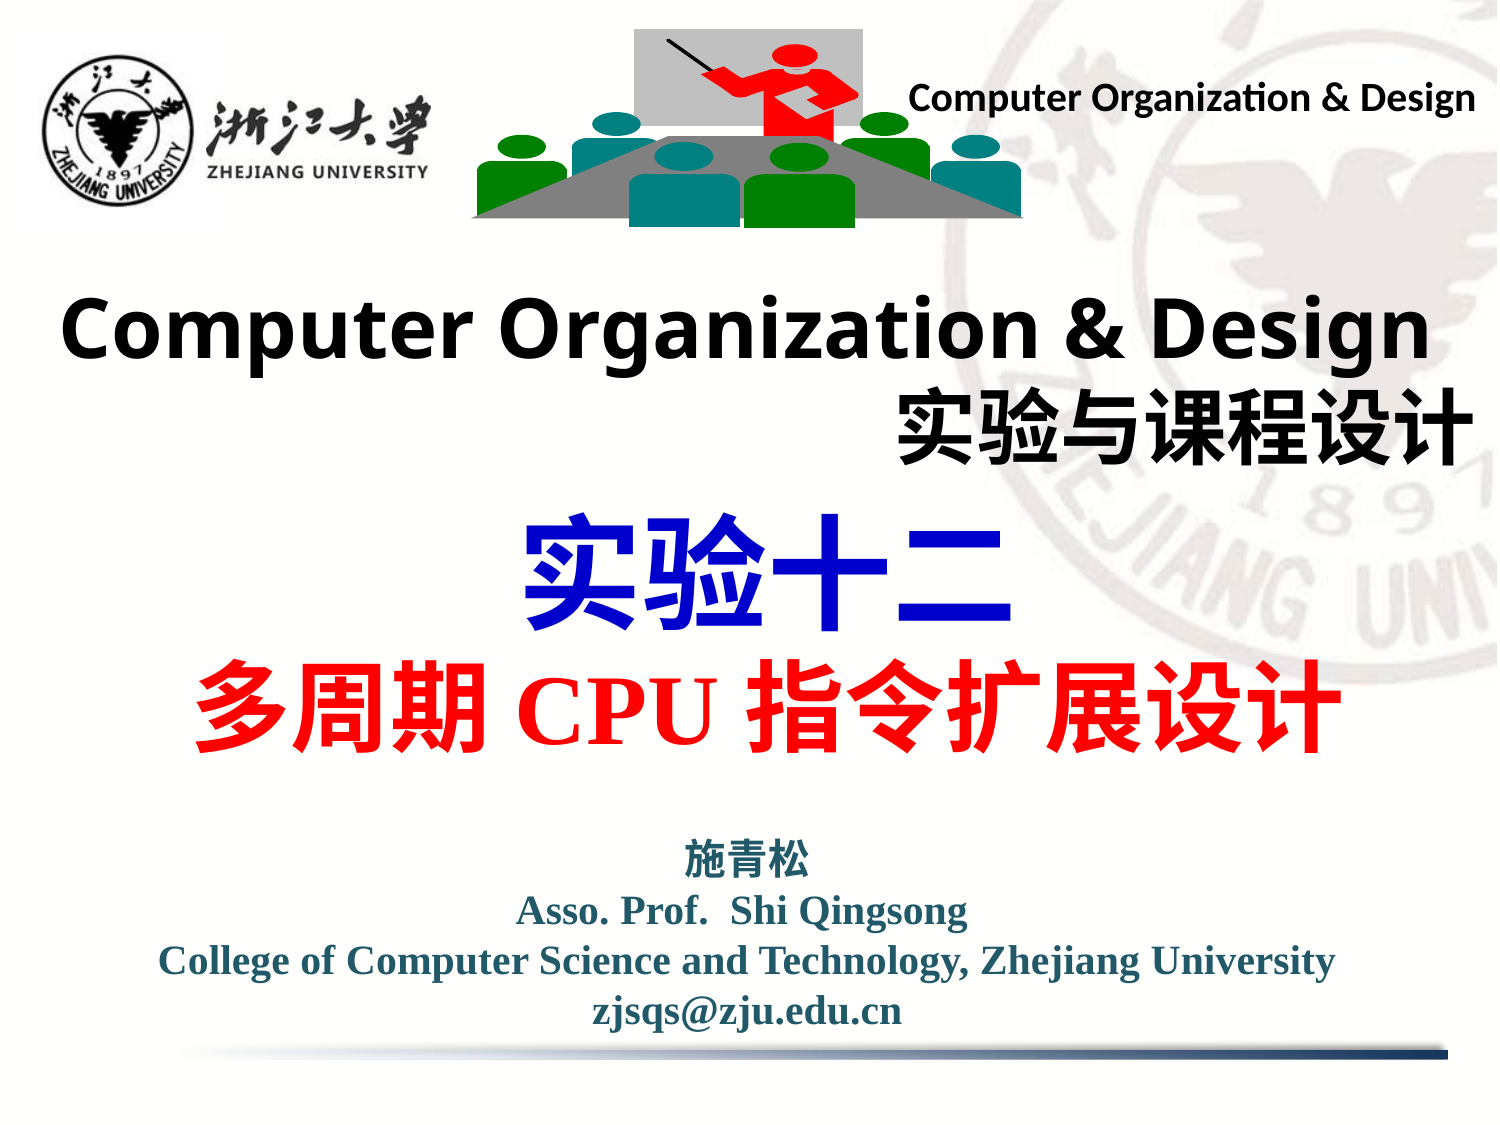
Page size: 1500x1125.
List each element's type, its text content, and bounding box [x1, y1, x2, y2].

text_box 实验十二 多周期CPU指令扩展设计 [61, 487, 1474, 773]
text_box Computer Organization & Design [1029, 62, 1492, 127]
subtitle 施青松 Asso. Prof. Shi Qingsong College of Computer Science and Technology, Zhejiang University zjsqs@zju.edu.cn [97, 825, 1398, 1050]
picture [3, 0, 1497, 1125]
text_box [470, 27, 1025, 229]
title Computer Organization & Design 实验与课程设计 [43, 262, 1492, 488]
